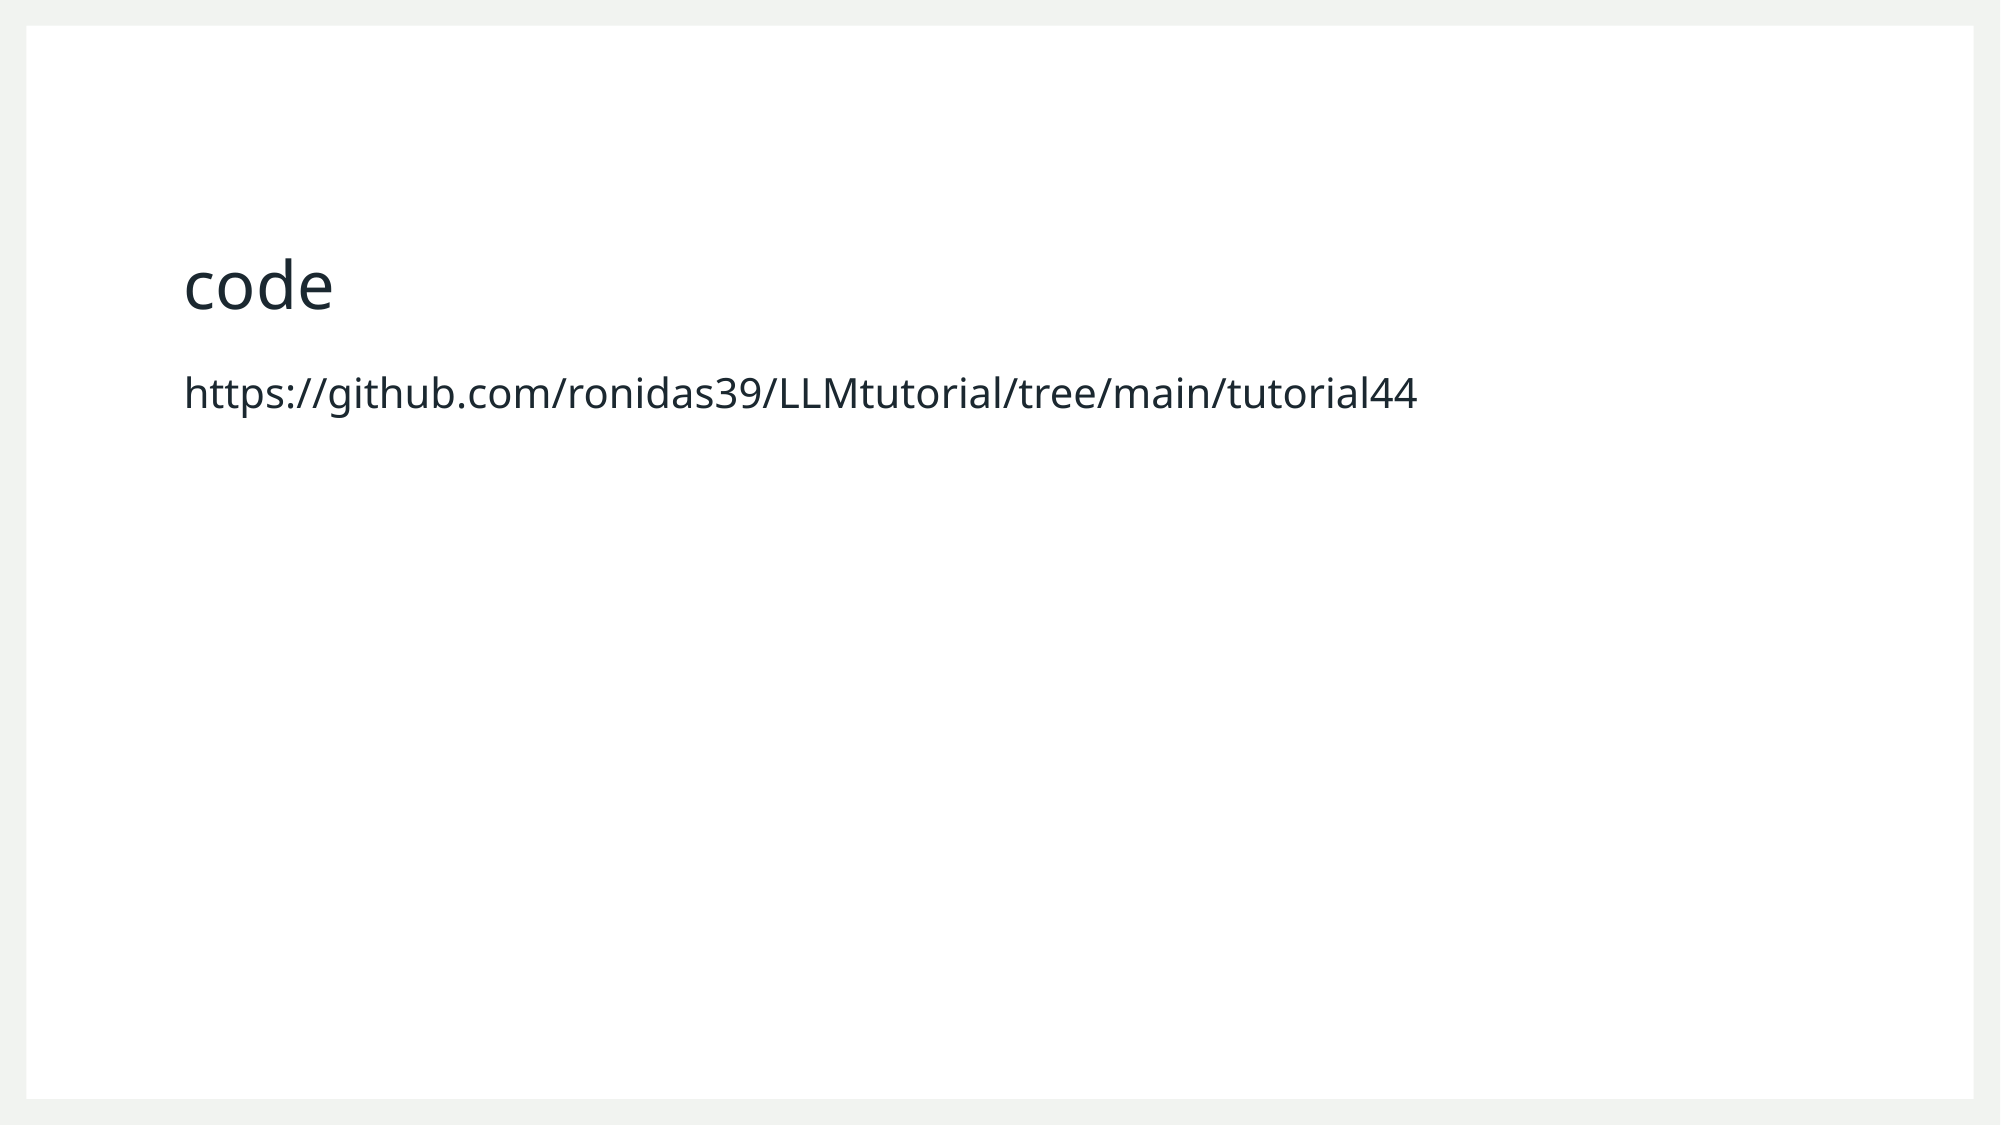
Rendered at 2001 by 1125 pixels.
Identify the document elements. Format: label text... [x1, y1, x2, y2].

title code [168, 118, 1832, 331]
list https://github.com/ronidas39/LLMtutorial/tree/main/tutorial44 [168, 354, 1832, 1006]
